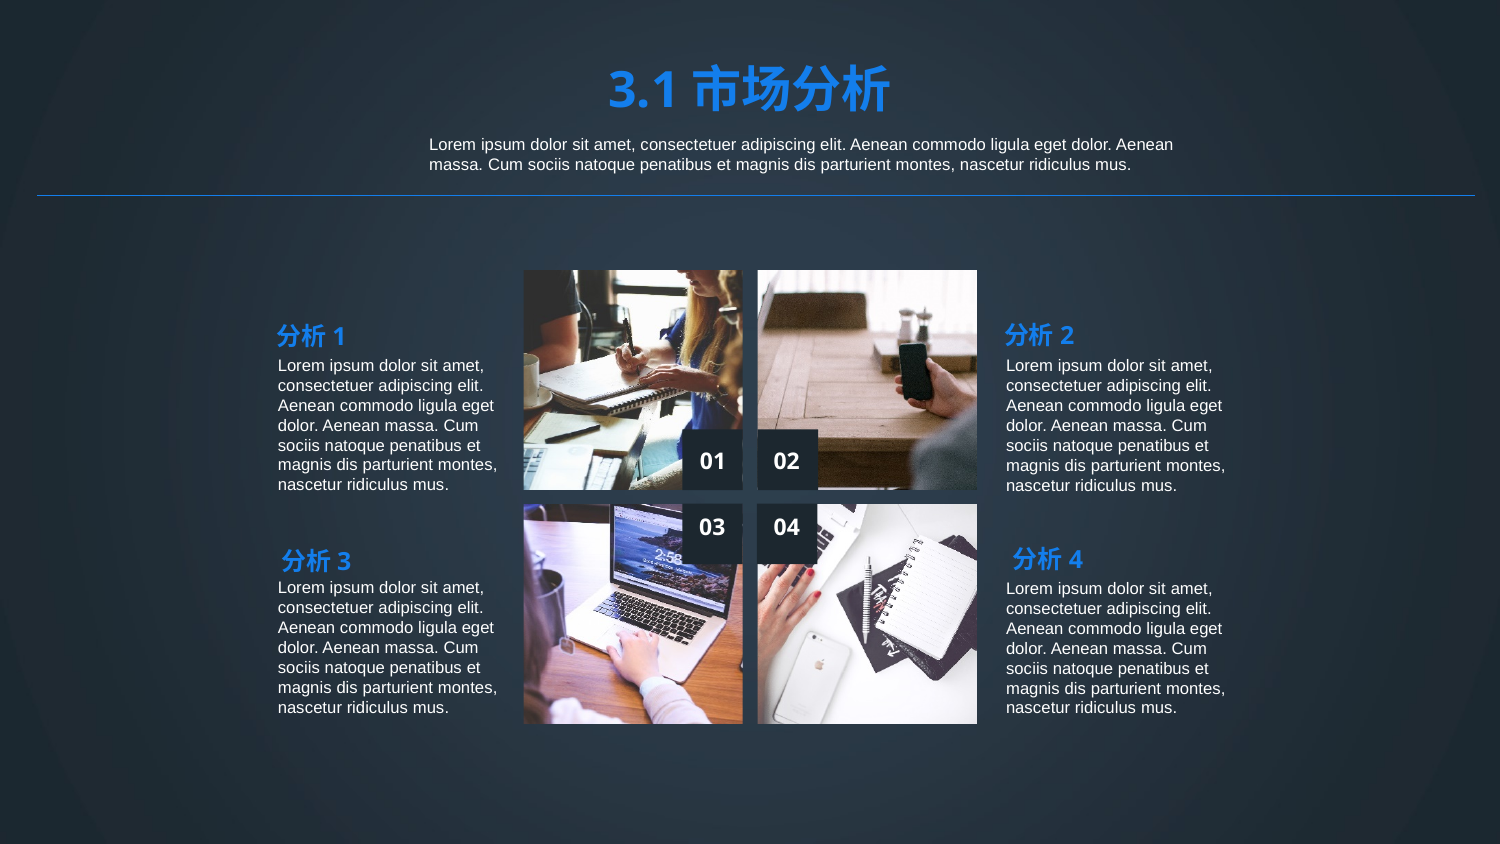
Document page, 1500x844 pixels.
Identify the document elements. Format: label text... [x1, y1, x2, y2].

text_box Lorem ipsum dolor sit amet, consectetuer adipiscing elit. Aenean commodo ligula eget dolor. Aenean massa. Cum sociis natoque penatibus et magnis dis parturient montes, nascetur ridiculus mus. [263, 570, 517, 725]
text_box 分析4 [998, 536, 1098, 581]
text_box 分析3 [266, 537, 366, 583]
text_box 分析1 [261, 312, 362, 358]
text_box Lorem ipsum dolor sit amet, consectetuer adipiscing elit. Aenean commodo ligula eget dolor. Aenean massa. Cum sociis natoque penatibus et magnis dis parturient montes, nascetur ridiculus mus. [263, 347, 517, 502]
text_box Lorem ipsum dolor sit amet, consectetuer adipiscing elit. Aenean commodo ligula eget dolor. Aenean massa. Cum sociis natoque penatibus et magnis dis parturient montes, nascetur ridiculus mus. [991, 570, 1245, 725]
text_box Lorem ipsum dolor sit amet, consectetuer adipiscing elit. Aenean commodo ligula eget dolor. Aenean massa. Cum sociis natoque penatibus et magnis dis parturient montes, nascetur ridiculus mus. [991, 347, 1245, 502]
picture [0, 0, 1500, 844]
text_box 分析2 [989, 312, 1090, 357]
text_box 3.1市场分析 [593, 49, 907, 125]
text_box Lorem ipsum dolor sit amet, consectetuer adipiscing elit. Aenean commodo ligula eget dolor. Aenean massa. Cum sociis natoque penatibus et magnis dis parturient montes, nascetur ridiculus mus. [414, 126, 1200, 182]
